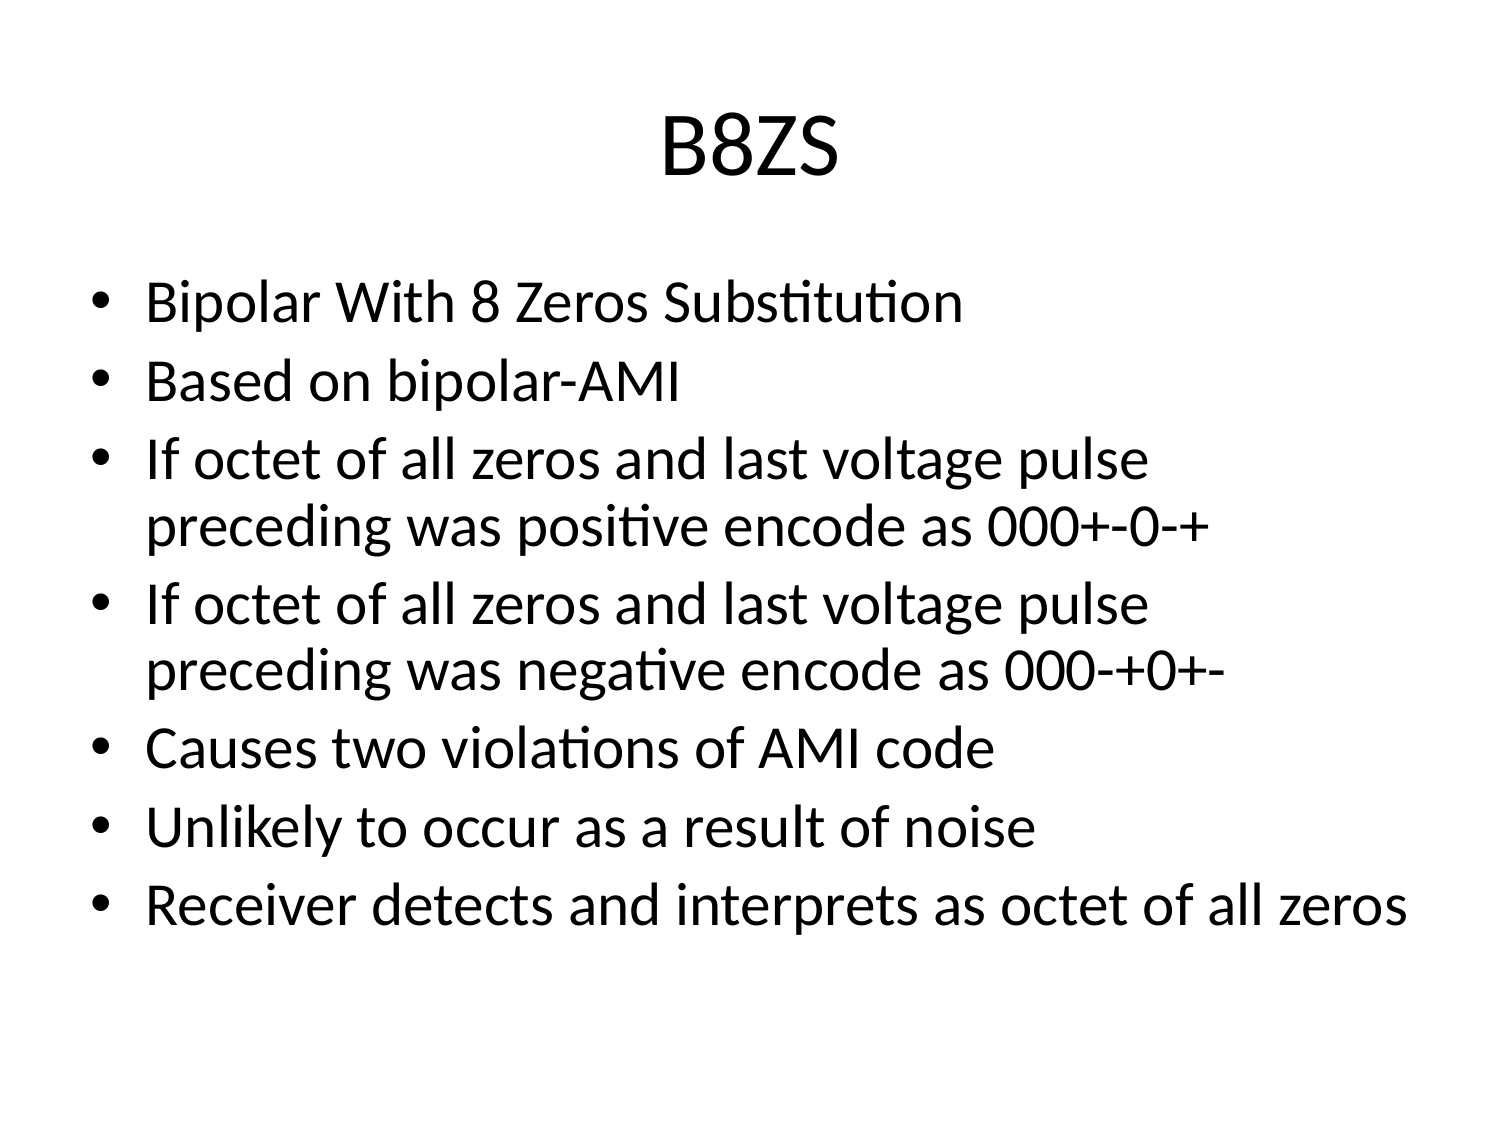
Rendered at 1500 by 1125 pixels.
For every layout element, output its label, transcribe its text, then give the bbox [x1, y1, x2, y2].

title B8ZS [75, 45, 1425, 233]
list Bipolar With 8 Zeros Substitution Based on bipolar-AMI If octet of all zeros and last voltage pulse preceding was positive encode as 000+-0-+ If octet of all zeros and last voltage pulse preceding was negative encode as 000-+0+- Causes two violations of AMI code Unlikely to occur as a result of noise Receiver detects and interprets as octet of all zeros [75, 262, 1425, 1005]
